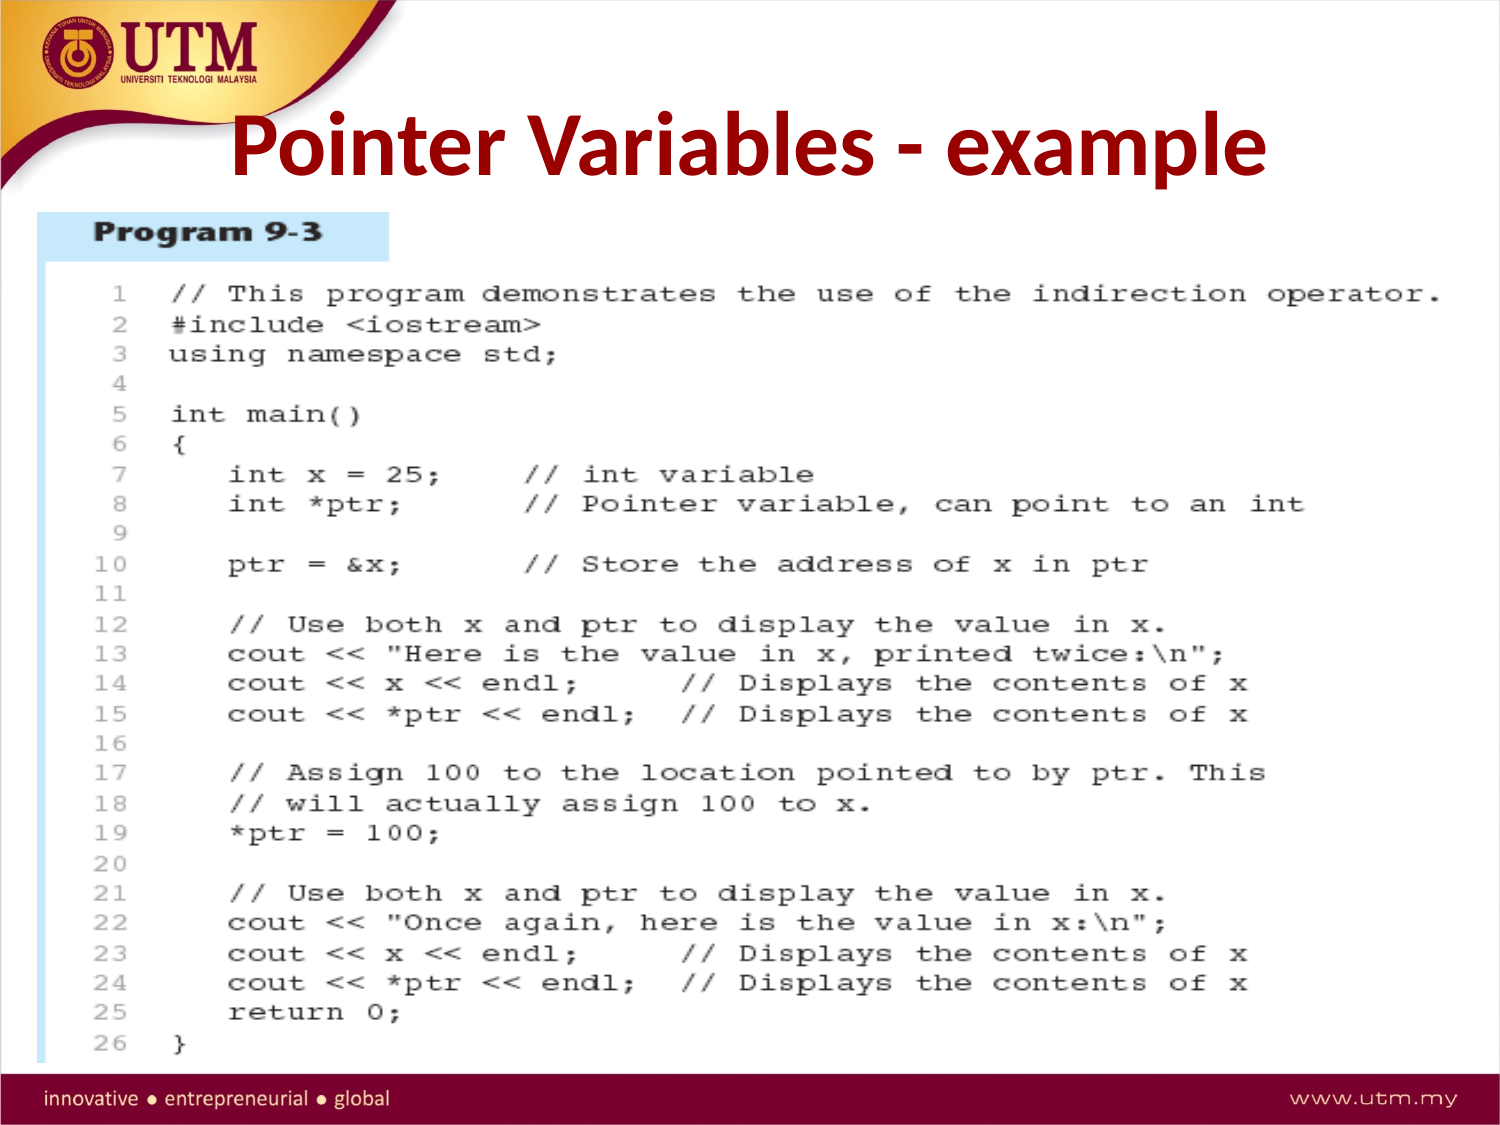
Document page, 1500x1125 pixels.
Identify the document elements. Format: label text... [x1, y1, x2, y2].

picture [0, 0, 1500, 1125]
title Pointer Variables - example [75, 45, 1425, 210]
